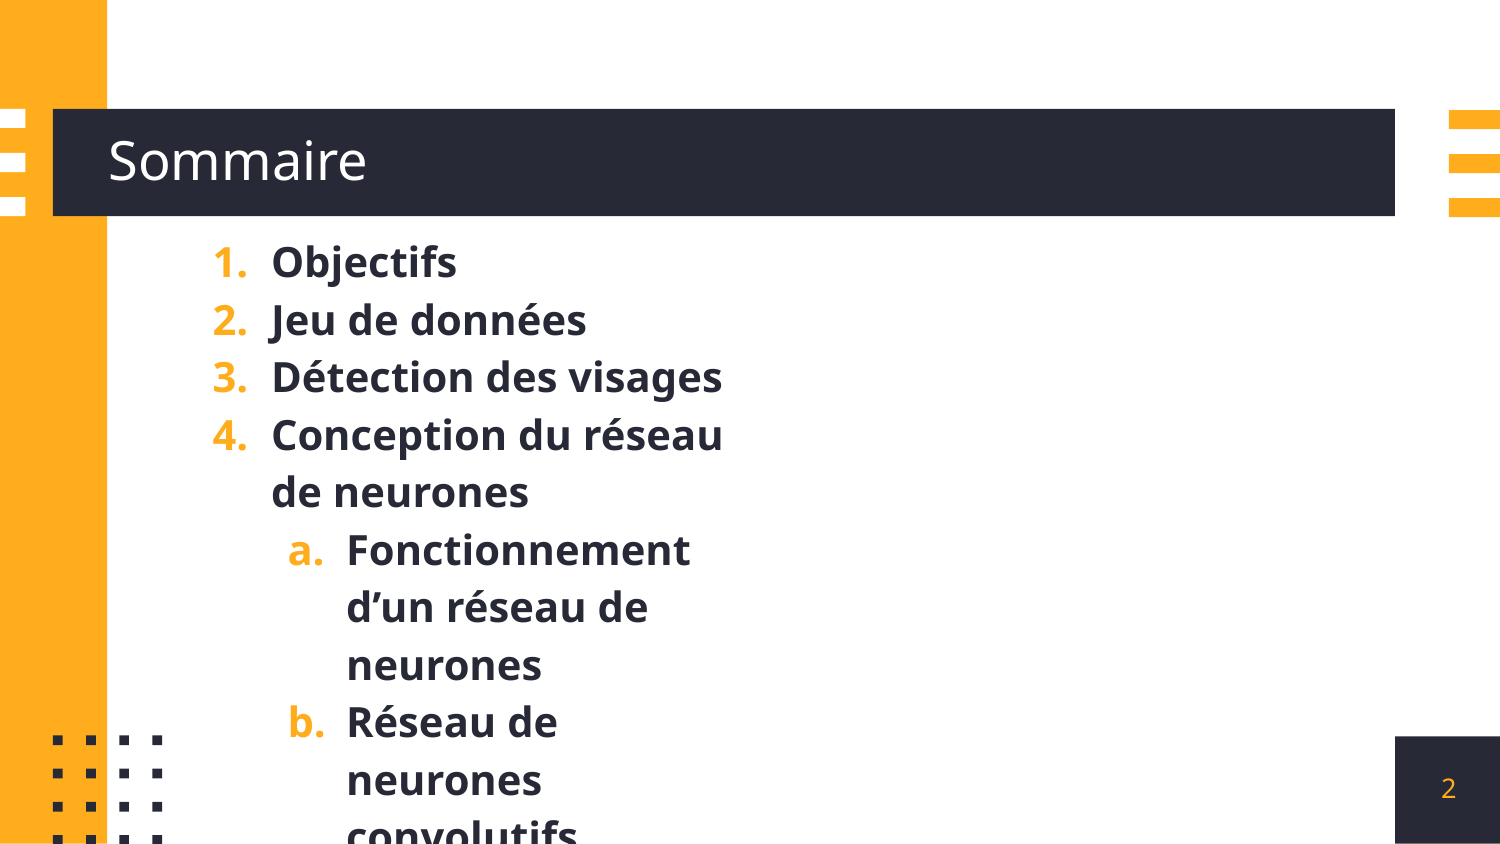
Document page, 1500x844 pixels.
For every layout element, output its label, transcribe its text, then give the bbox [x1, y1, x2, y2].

list Objectifs Jeu de données Détection des visages Conception du réseau de neurones Fonctionnement d’un réseau de neurones Réseau de neurones convolutifs Détection sur un flux vidéo [196, 228, 762, 703]
title Sommaire [108, 108, 1396, 217]
slide_number ‹#› [1395, 736, 1500, 844]
